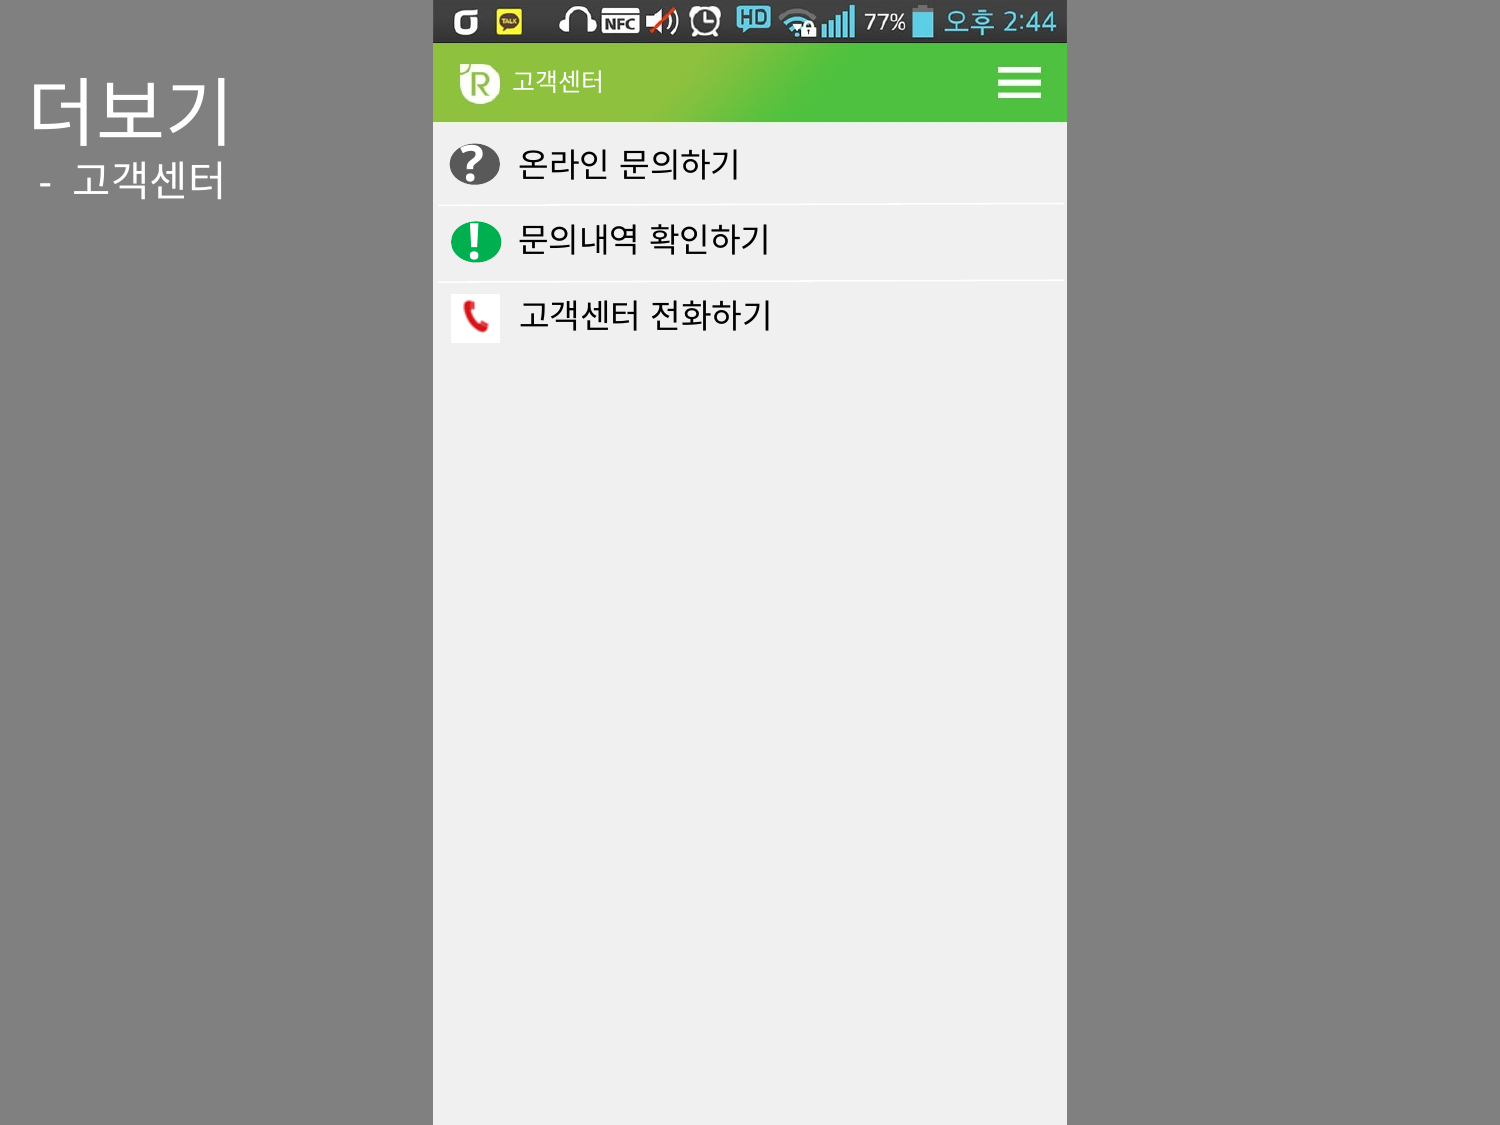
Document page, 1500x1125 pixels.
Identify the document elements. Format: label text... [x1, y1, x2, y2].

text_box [438, 279, 1065, 283]
picture [433, 0, 1067, 1125]
text_box 더보기 - 고객센터 [13, 57, 380, 213]
